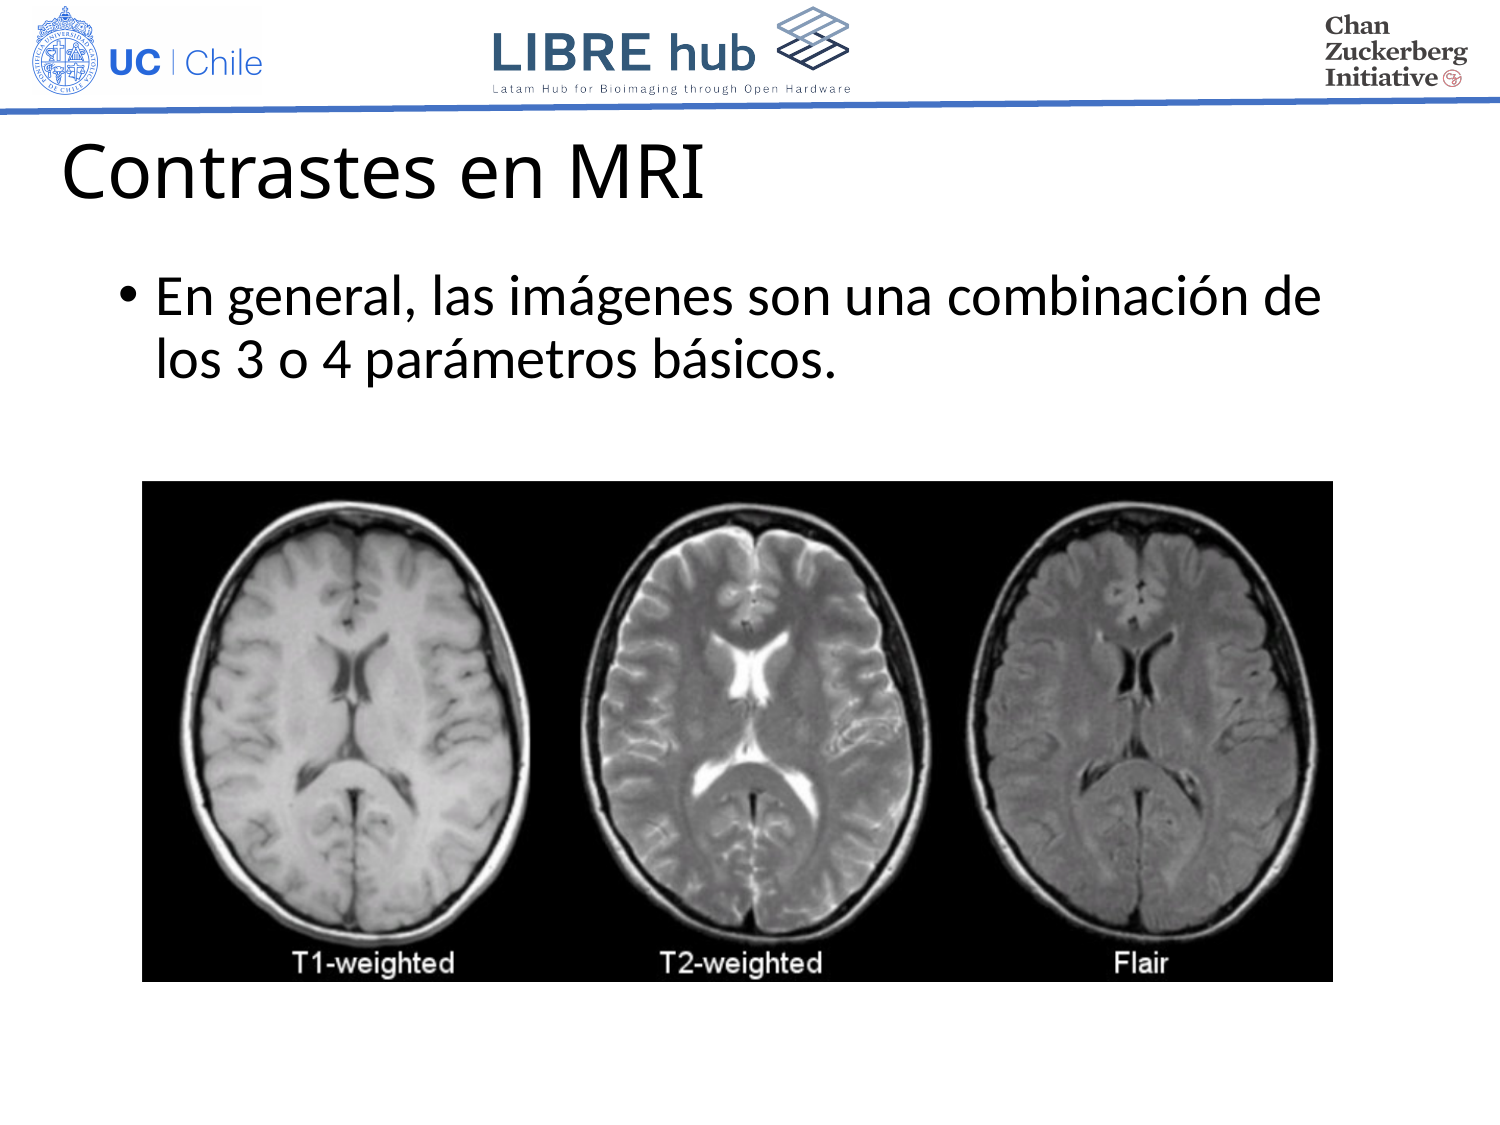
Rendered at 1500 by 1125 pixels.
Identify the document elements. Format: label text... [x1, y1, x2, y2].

title Contrastes en MRI [45, 117, 1474, 231]
picture [1320, 6, 1475, 96]
picture [140, 478, 1333, 982]
picture [493, 6, 850, 96]
list En general, las imágenes son una combinación de los 3 o 4 parámetros básicos. [103, 257, 1397, 1014]
picture [32, 6, 262, 95]
